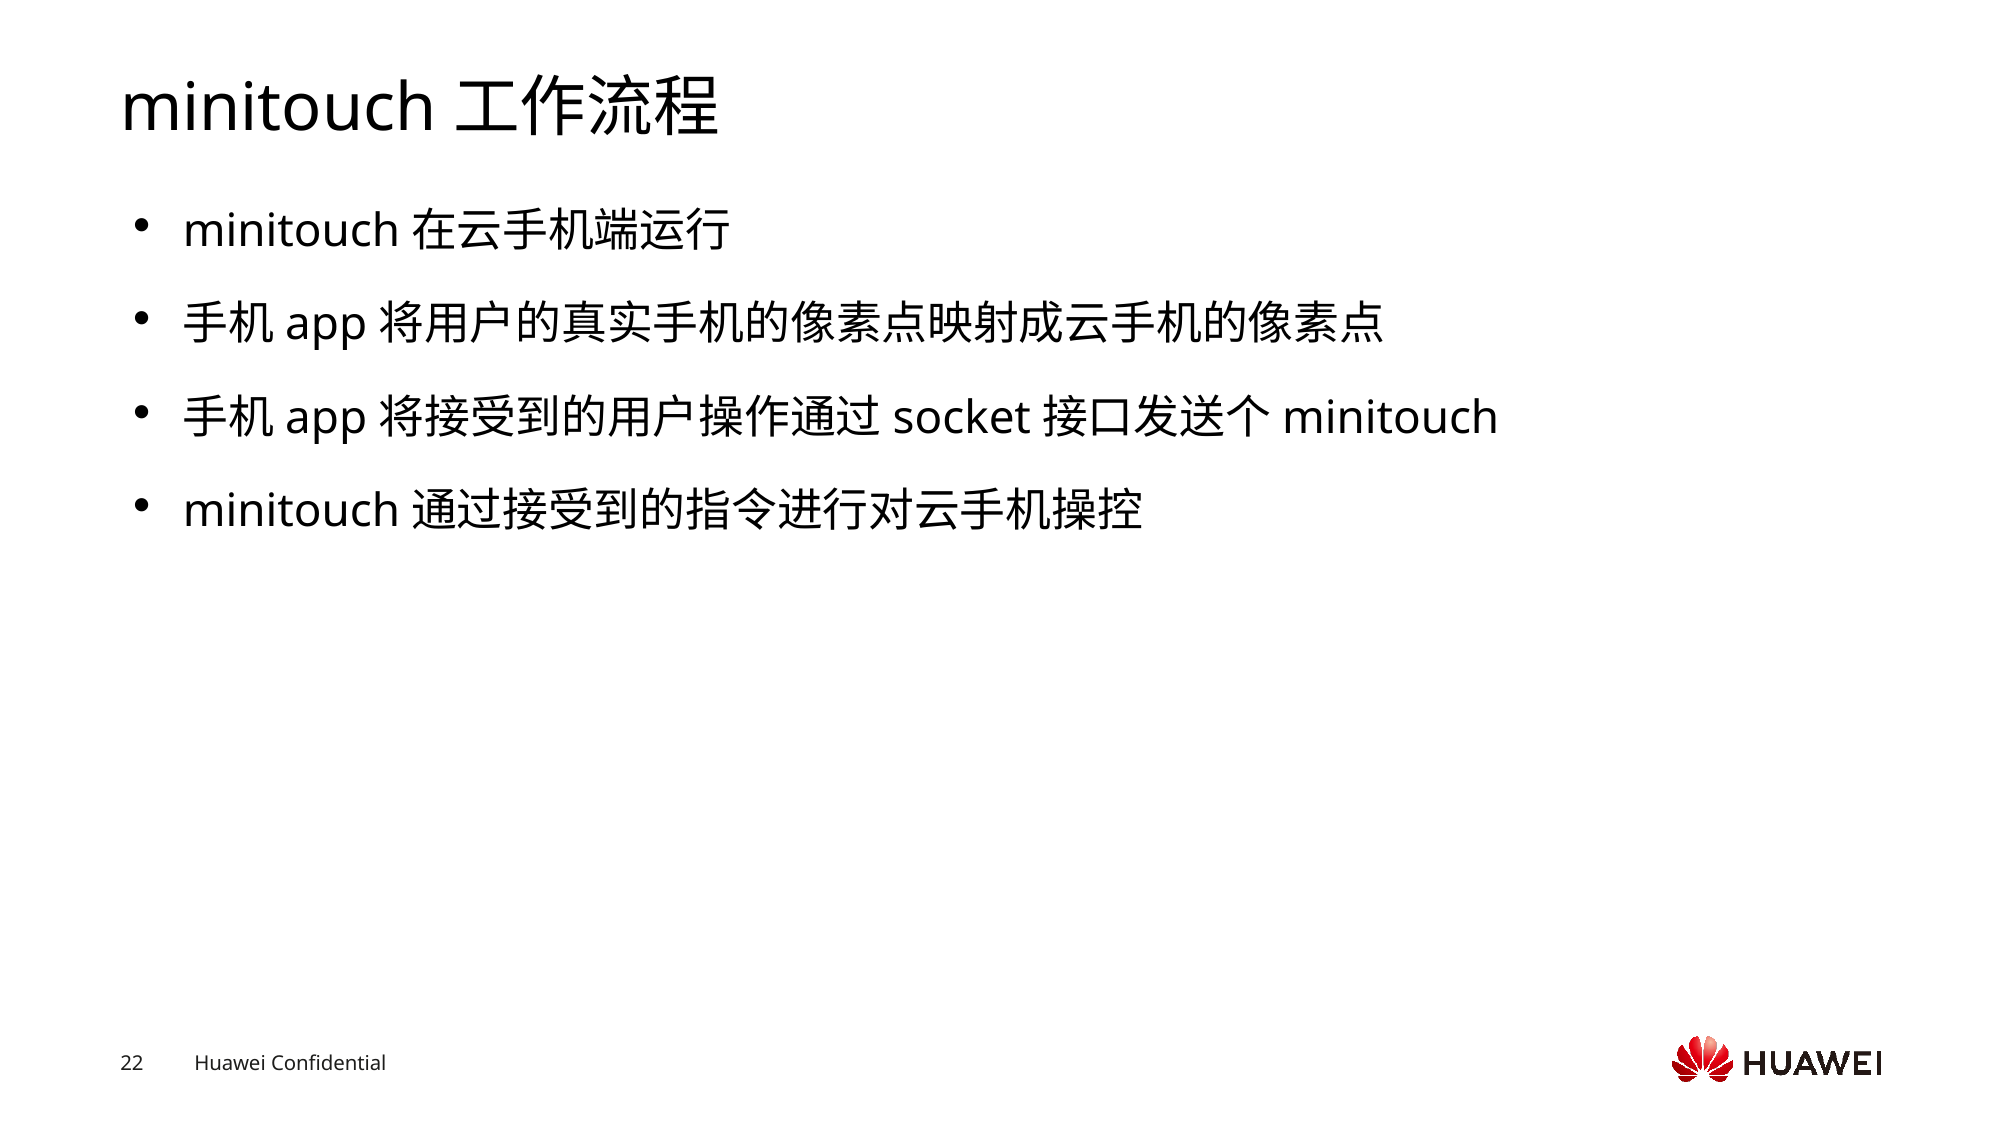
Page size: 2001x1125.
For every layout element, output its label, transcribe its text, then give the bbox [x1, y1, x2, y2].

picture [1672, 1036, 1881, 1082]
title minitouch工作流程 [120, 73, 1880, 154]
list minitouch在云手机端运行 手机app将用户的真实手机的像素点映射成云手机的像素点 手机app将接受到的用户操作通过socket接口发送个minitouch minitouch通过接受到的指令进行对云手机操控 [119, 171, 1881, 973]
